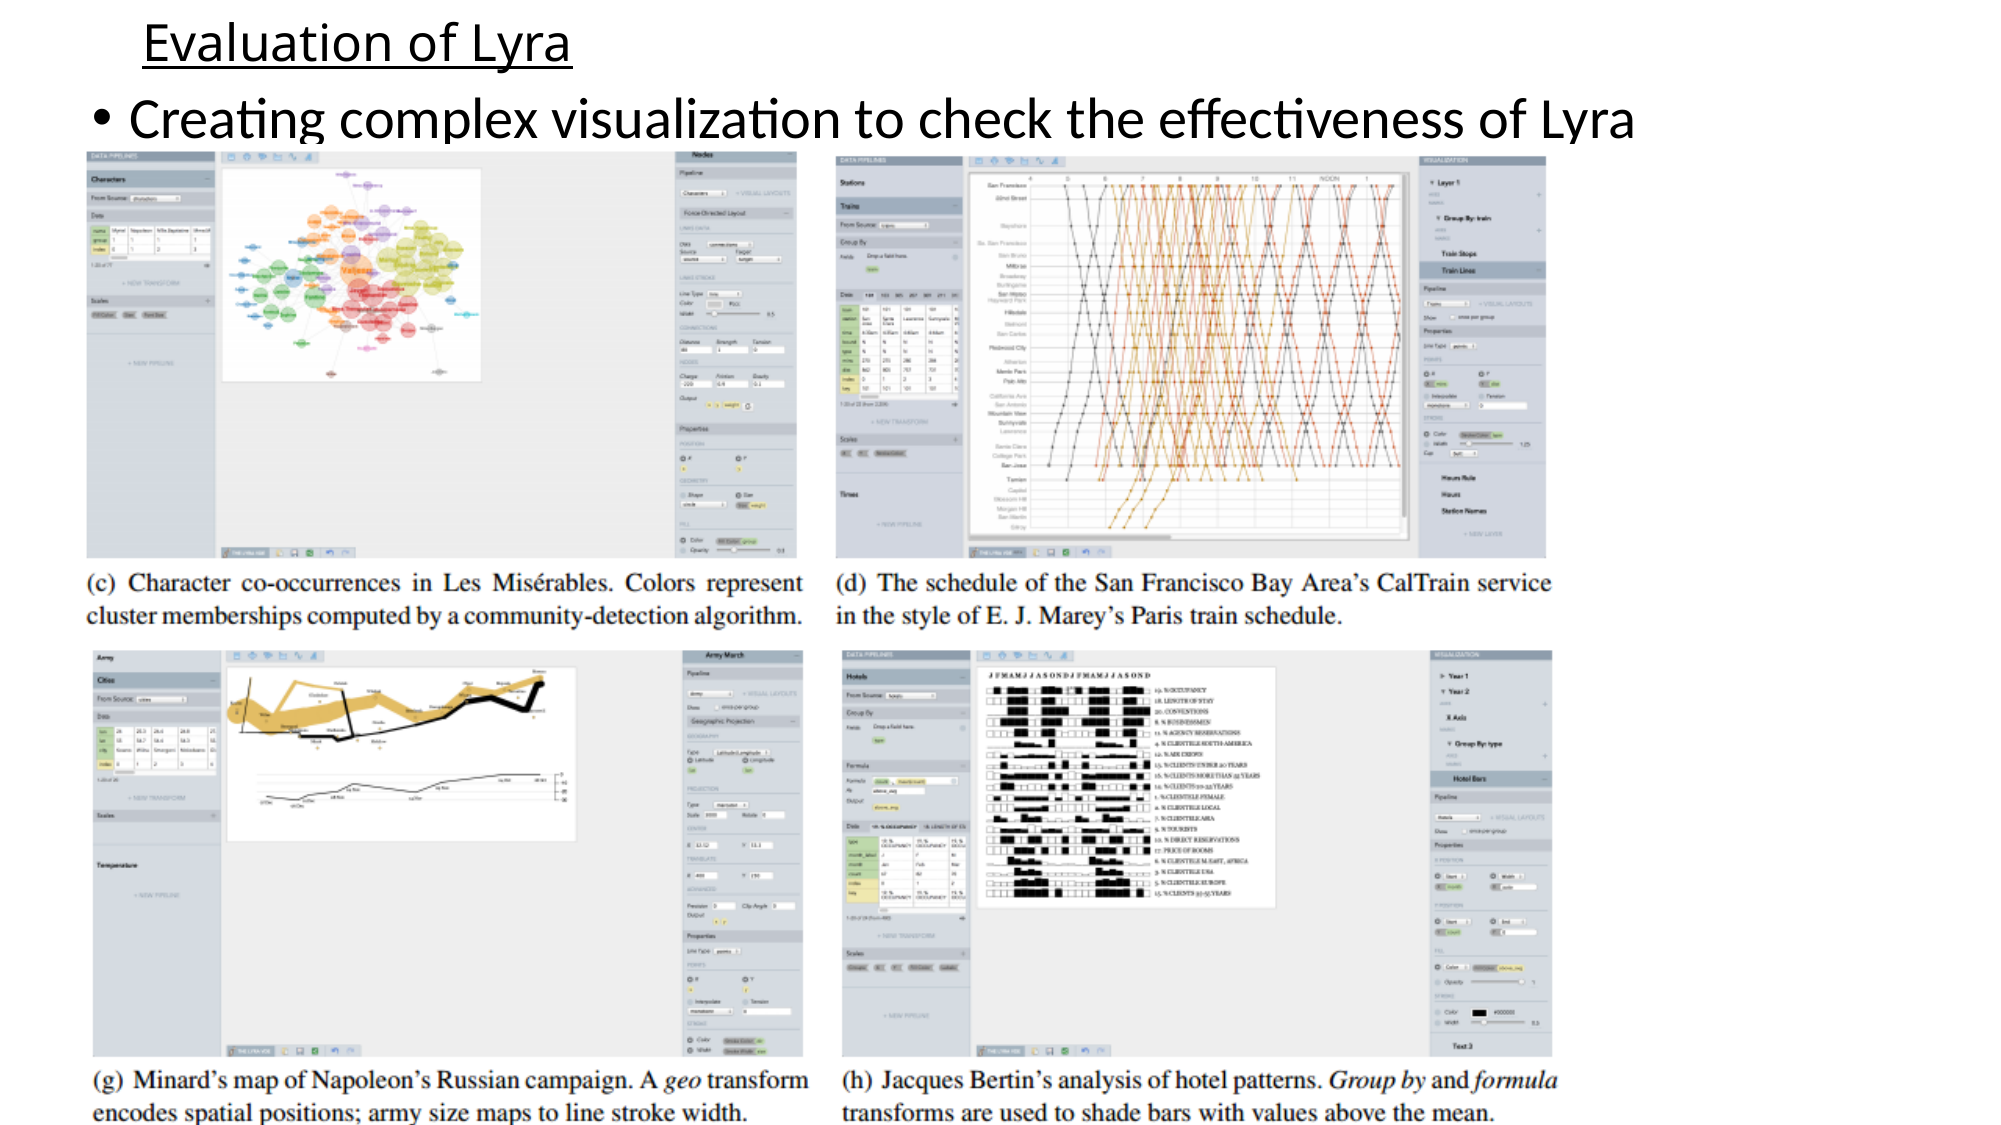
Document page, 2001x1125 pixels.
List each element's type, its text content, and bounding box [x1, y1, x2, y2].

picture [76, 144, 1590, 1125]
title Evaluation of Lyra [127, 9, 1853, 81]
list Creating complex visualization to check the effectiveness of Lyra [76, 80, 1802, 795]
